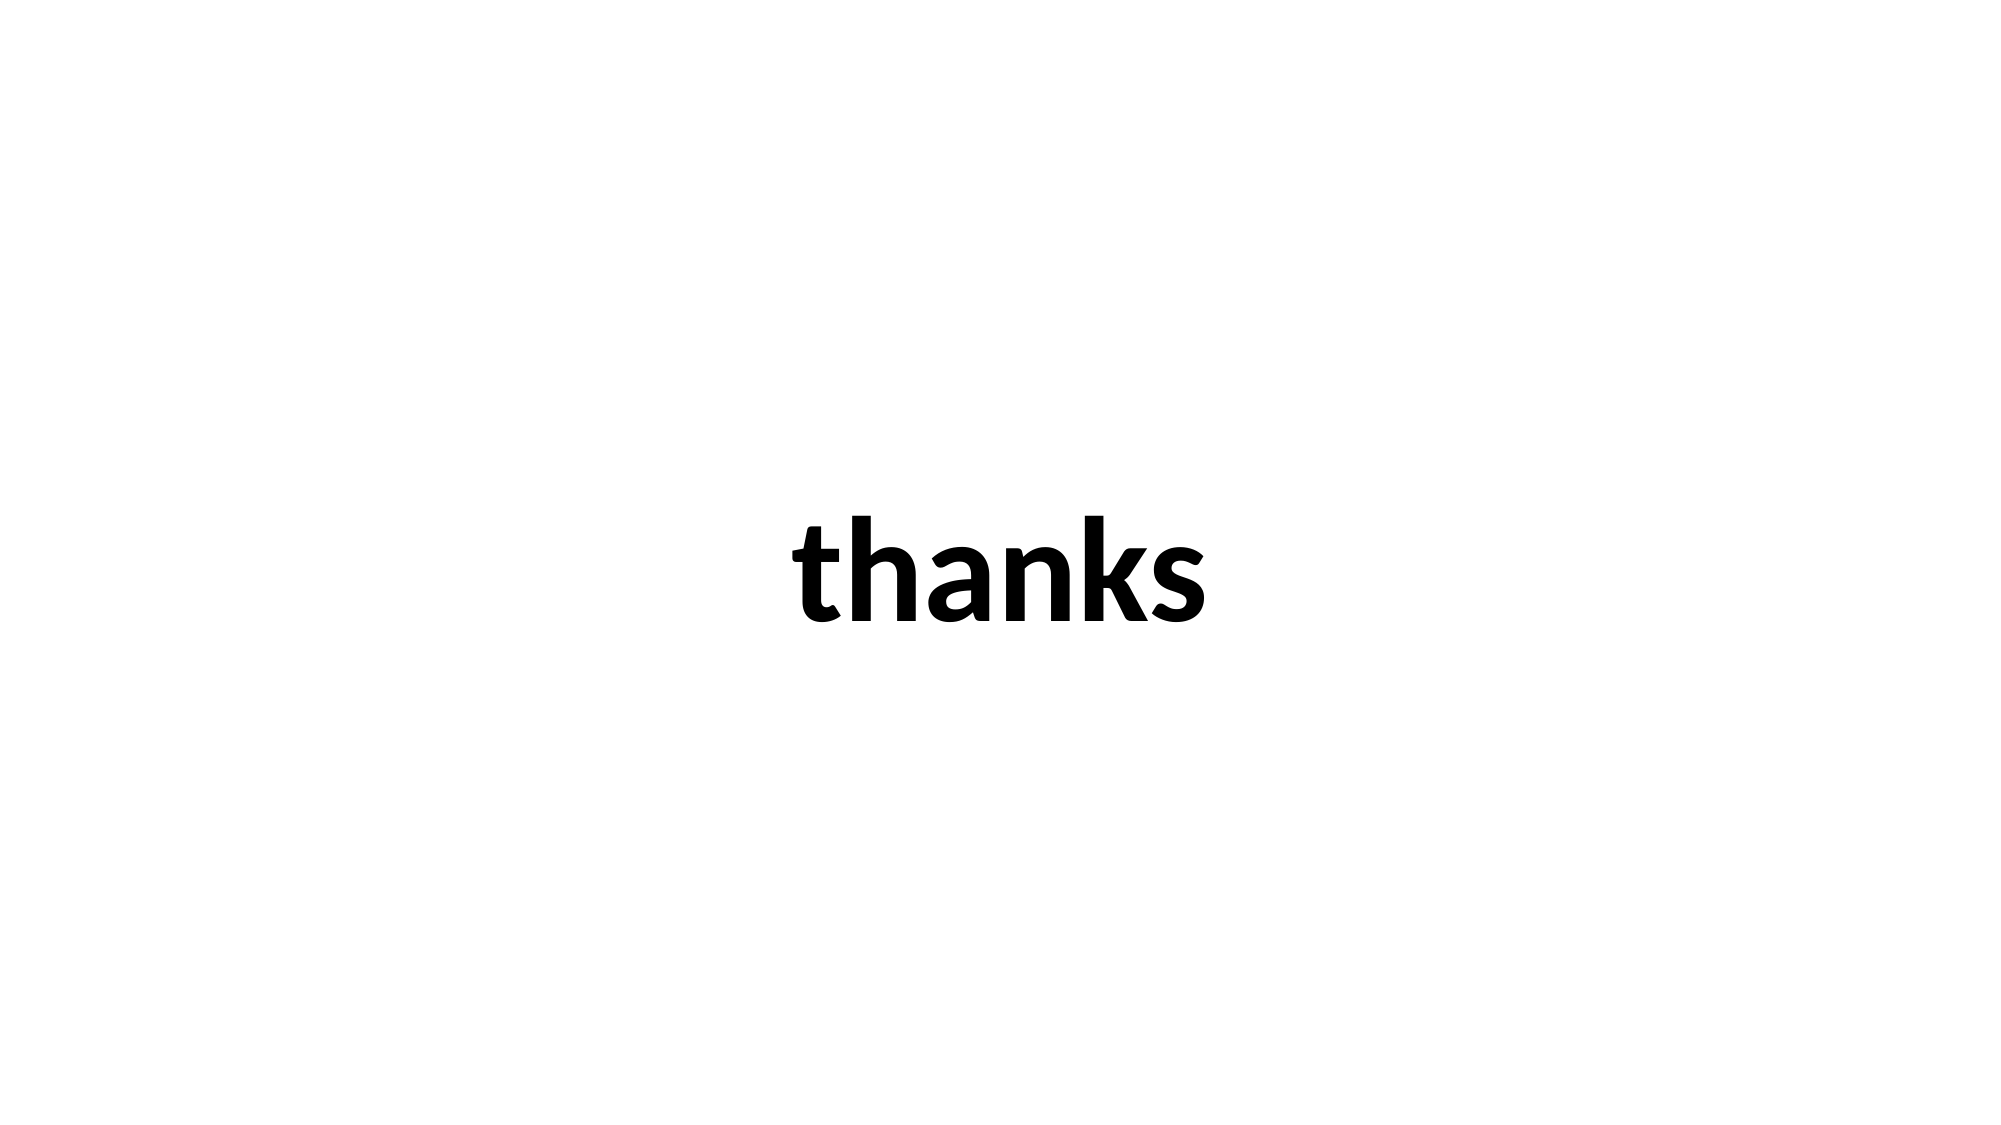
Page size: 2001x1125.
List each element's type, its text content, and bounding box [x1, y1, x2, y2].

text_box thanks [776, 464, 1224, 659]
